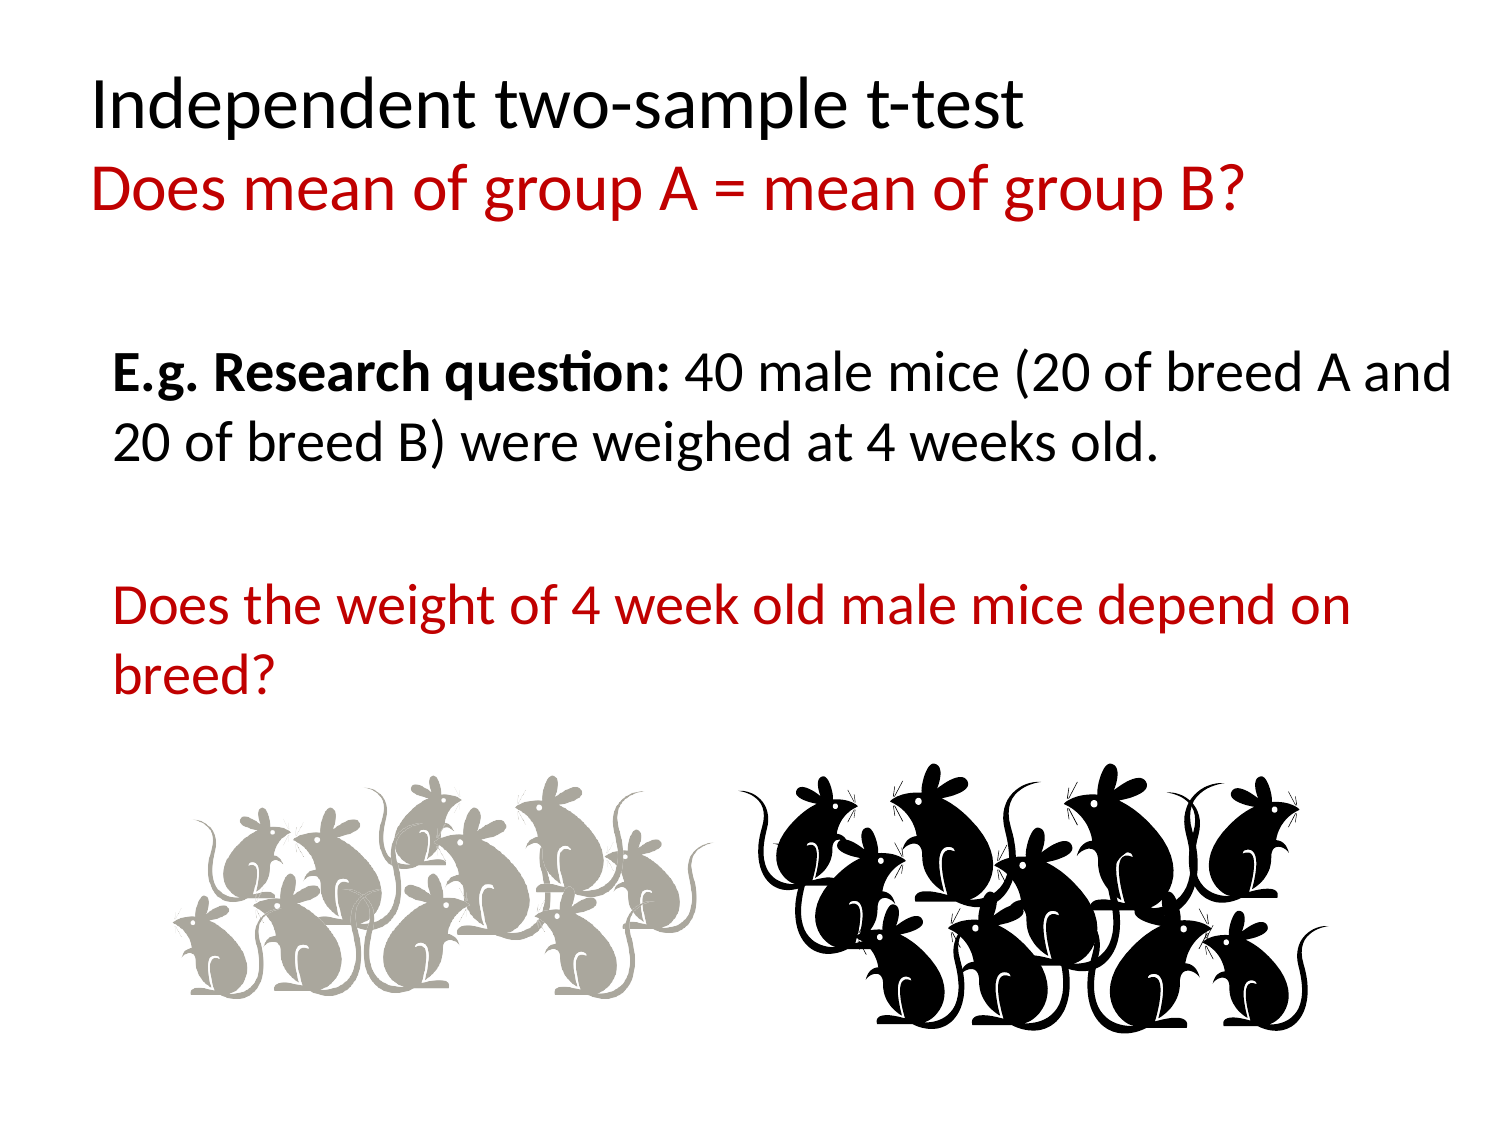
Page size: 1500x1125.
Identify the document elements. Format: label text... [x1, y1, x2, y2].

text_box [170, 774, 715, 1000]
list E.g. Research question: 40 male mice (20 of breed A and 20 of breed B) were weighed at 4 weeks old. Does the weight of 4 week old male mice depend on breed? [41, 243, 1472, 1083]
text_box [737, 763, 1330, 1036]
title Independent two-sample t-test Does mean of group A = mean of group B? [74, 44, 1426, 233]
